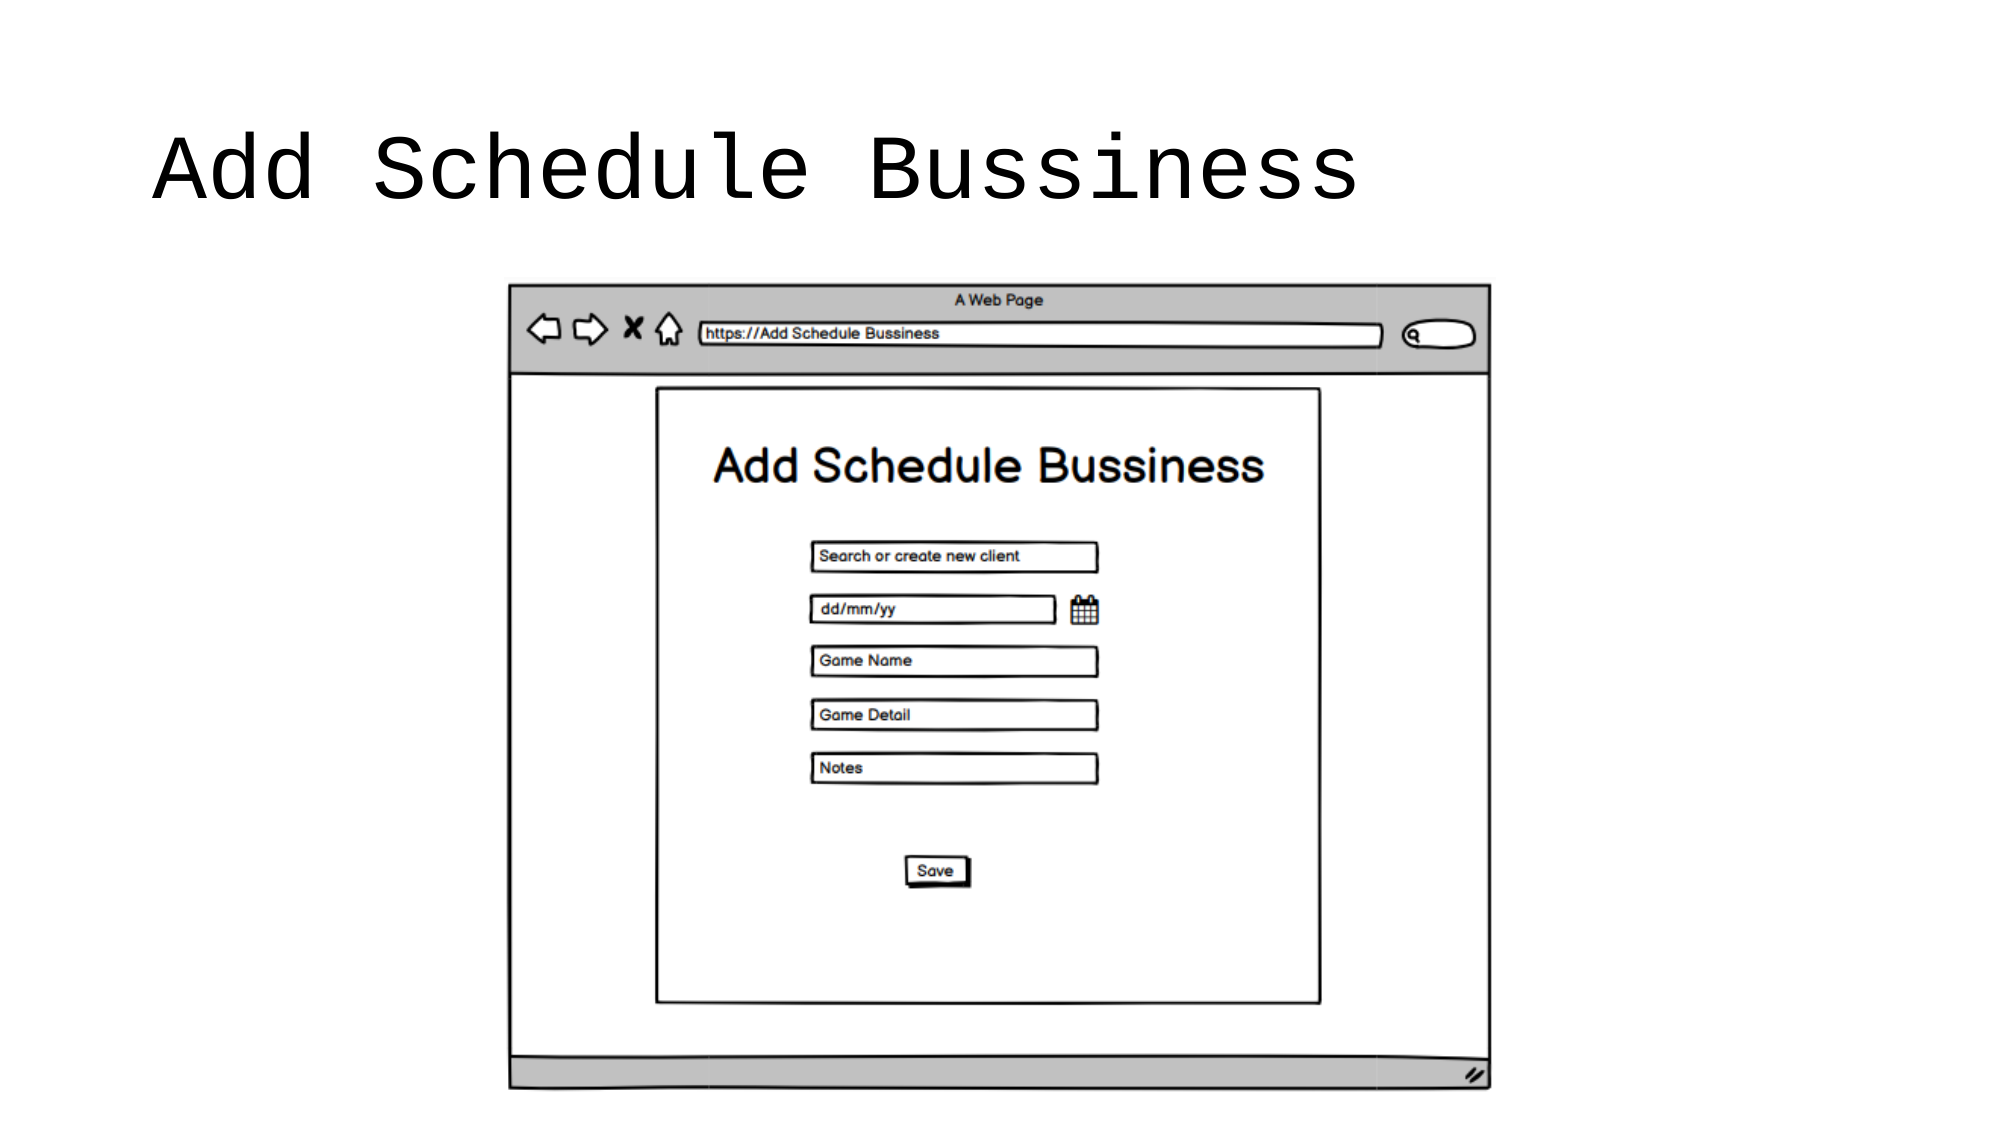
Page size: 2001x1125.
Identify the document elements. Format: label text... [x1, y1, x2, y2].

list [504, 277, 1496, 1093]
title Add Schedule Bussiness [137, 59, 1863, 278]
